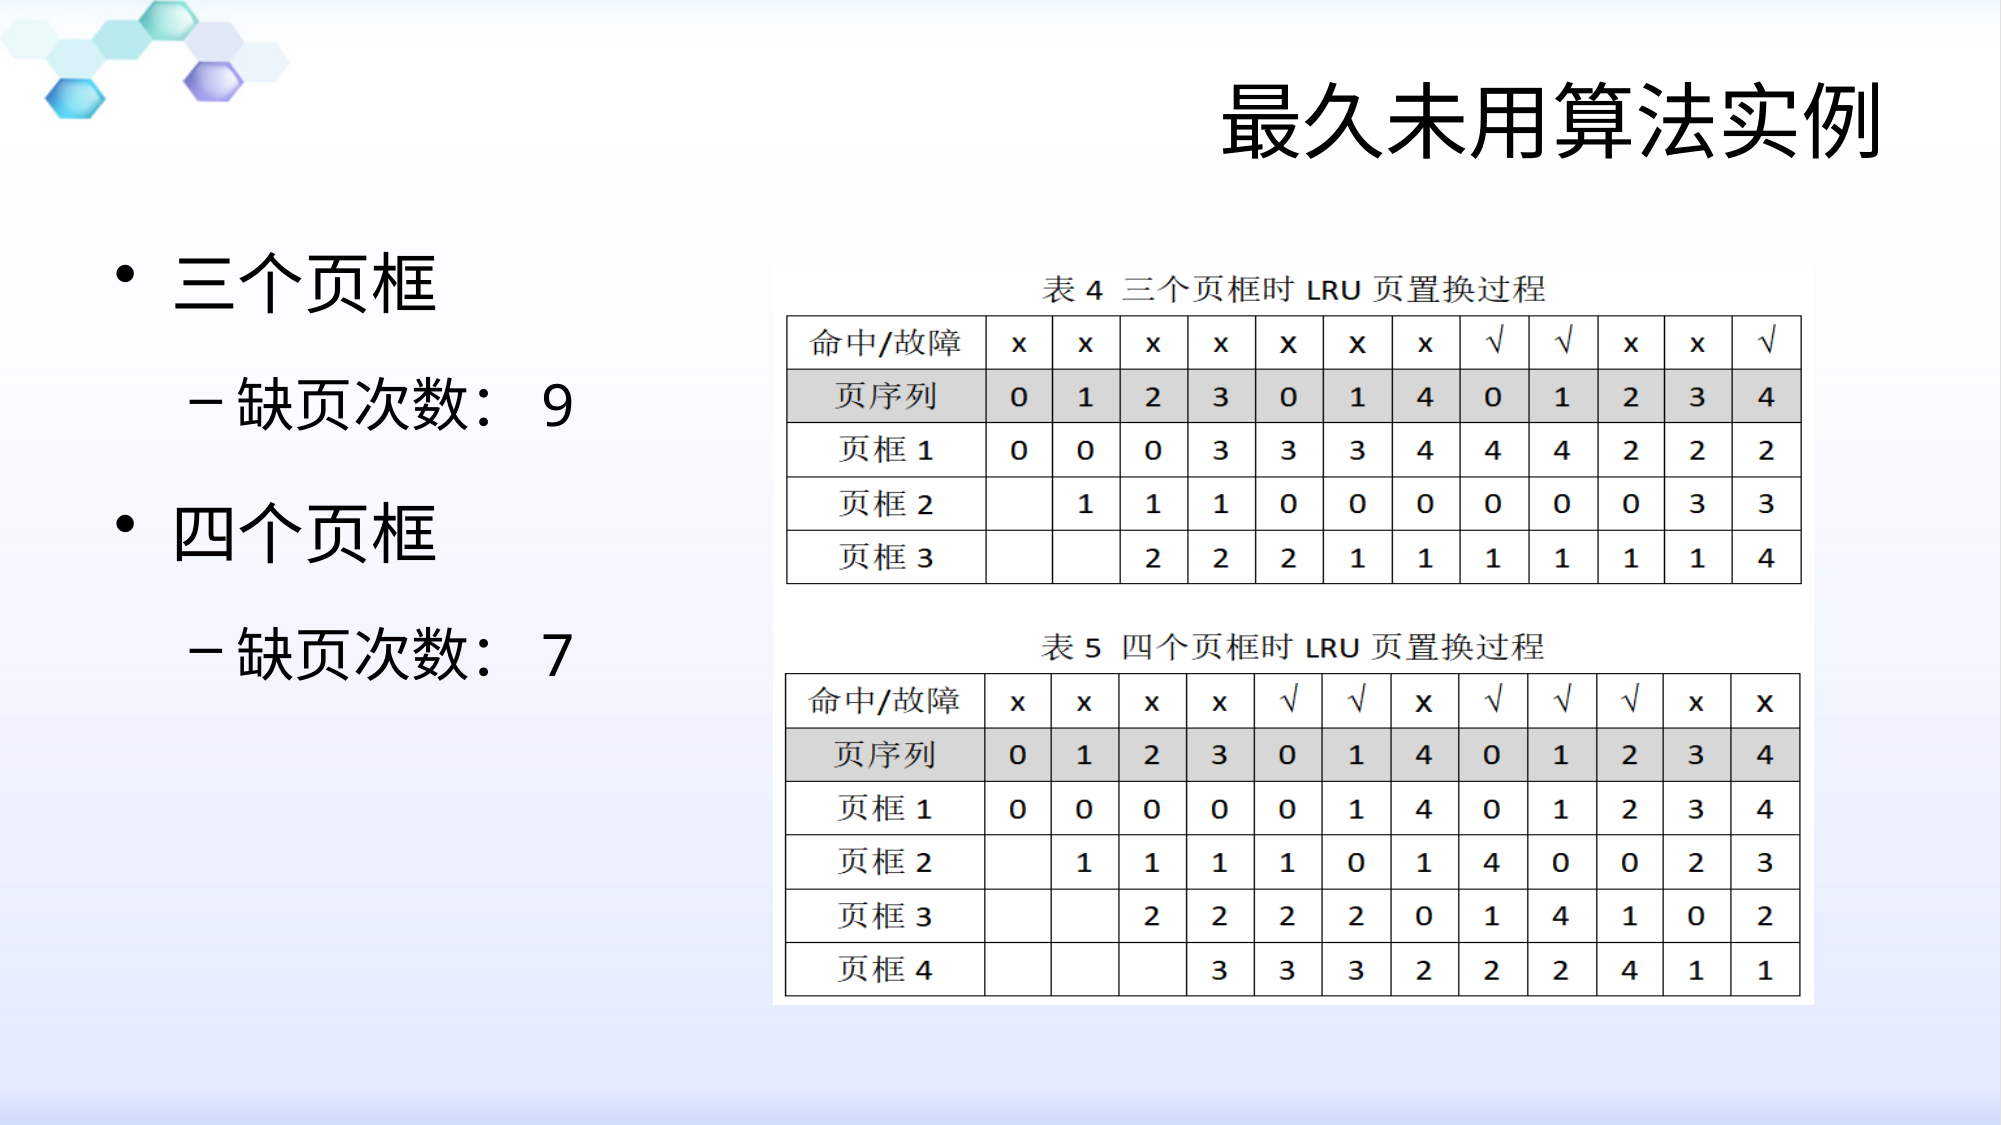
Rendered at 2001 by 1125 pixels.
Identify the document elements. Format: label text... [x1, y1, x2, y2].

list 三个页框 缺页次数：9 四个页框 缺页次数：7 [99, 193, 1901, 1006]
title 最久未用算法实例 [99, 44, 1901, 193]
picture [0, 0, 2001, 1125]
